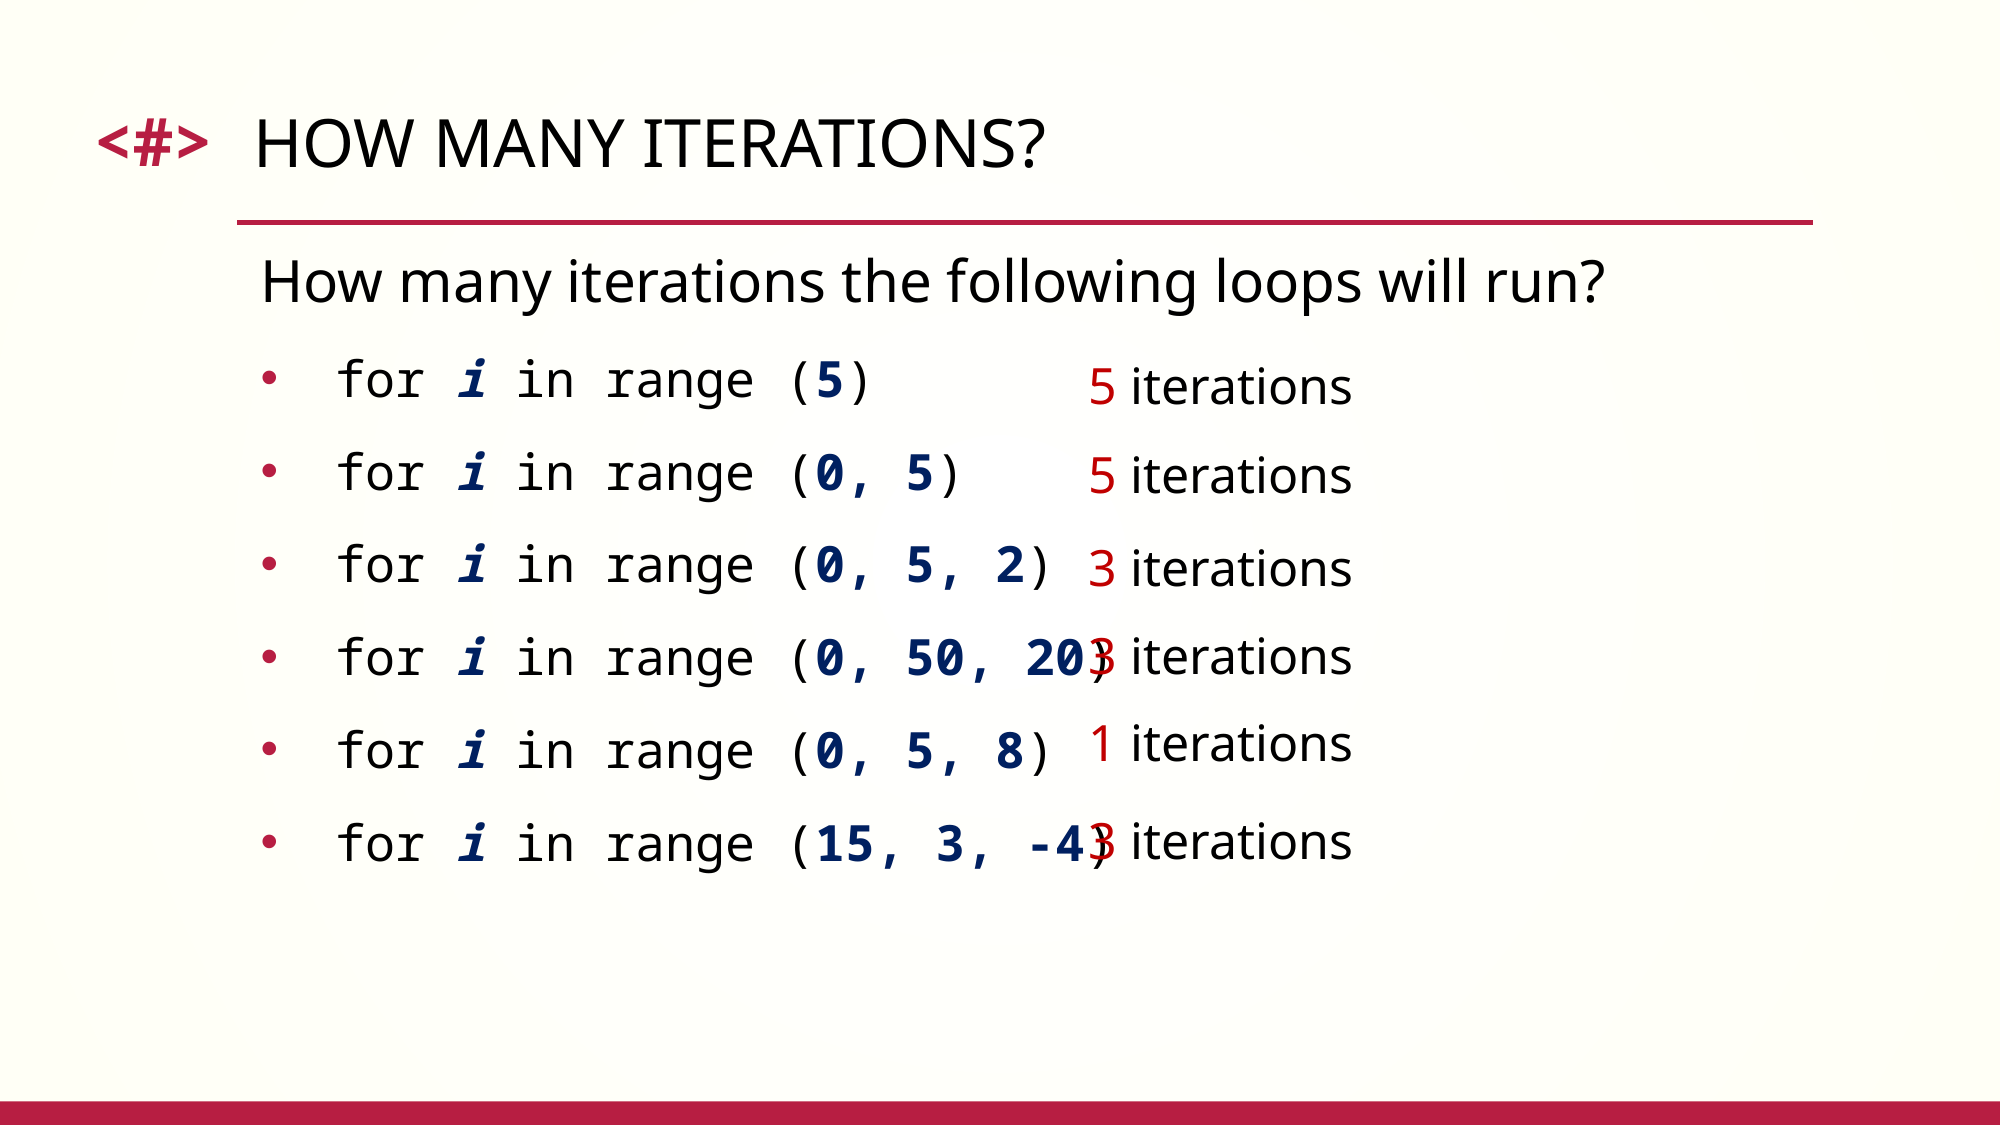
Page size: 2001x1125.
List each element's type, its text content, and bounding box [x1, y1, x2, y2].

text_box 5 iterations [1069, 435, 1373, 511]
text_box [350, 588, 1000, 715]
text_box 5 iterations [1069, 346, 1373, 422]
text_box [350, 715, 1070, 860]
list How many iterations the following loops will run? for i in range (5) for i in range (0, 5) for i in range (0, 5, 2) for i in range (0, 50, 20) for i in range (0, 5, 8) for i in range (15, 3, -4) [238, 223, 1814, 1045]
title How many iterations? [238, 92, 1814, 211]
text_box 3 iterations [1069, 802, 1373, 877]
text_box 3 iterations [1069, 617, 1373, 692]
text_box 3 iterations [1069, 529, 1373, 605]
text_box 1 iterations [1069, 704, 1373, 779]
